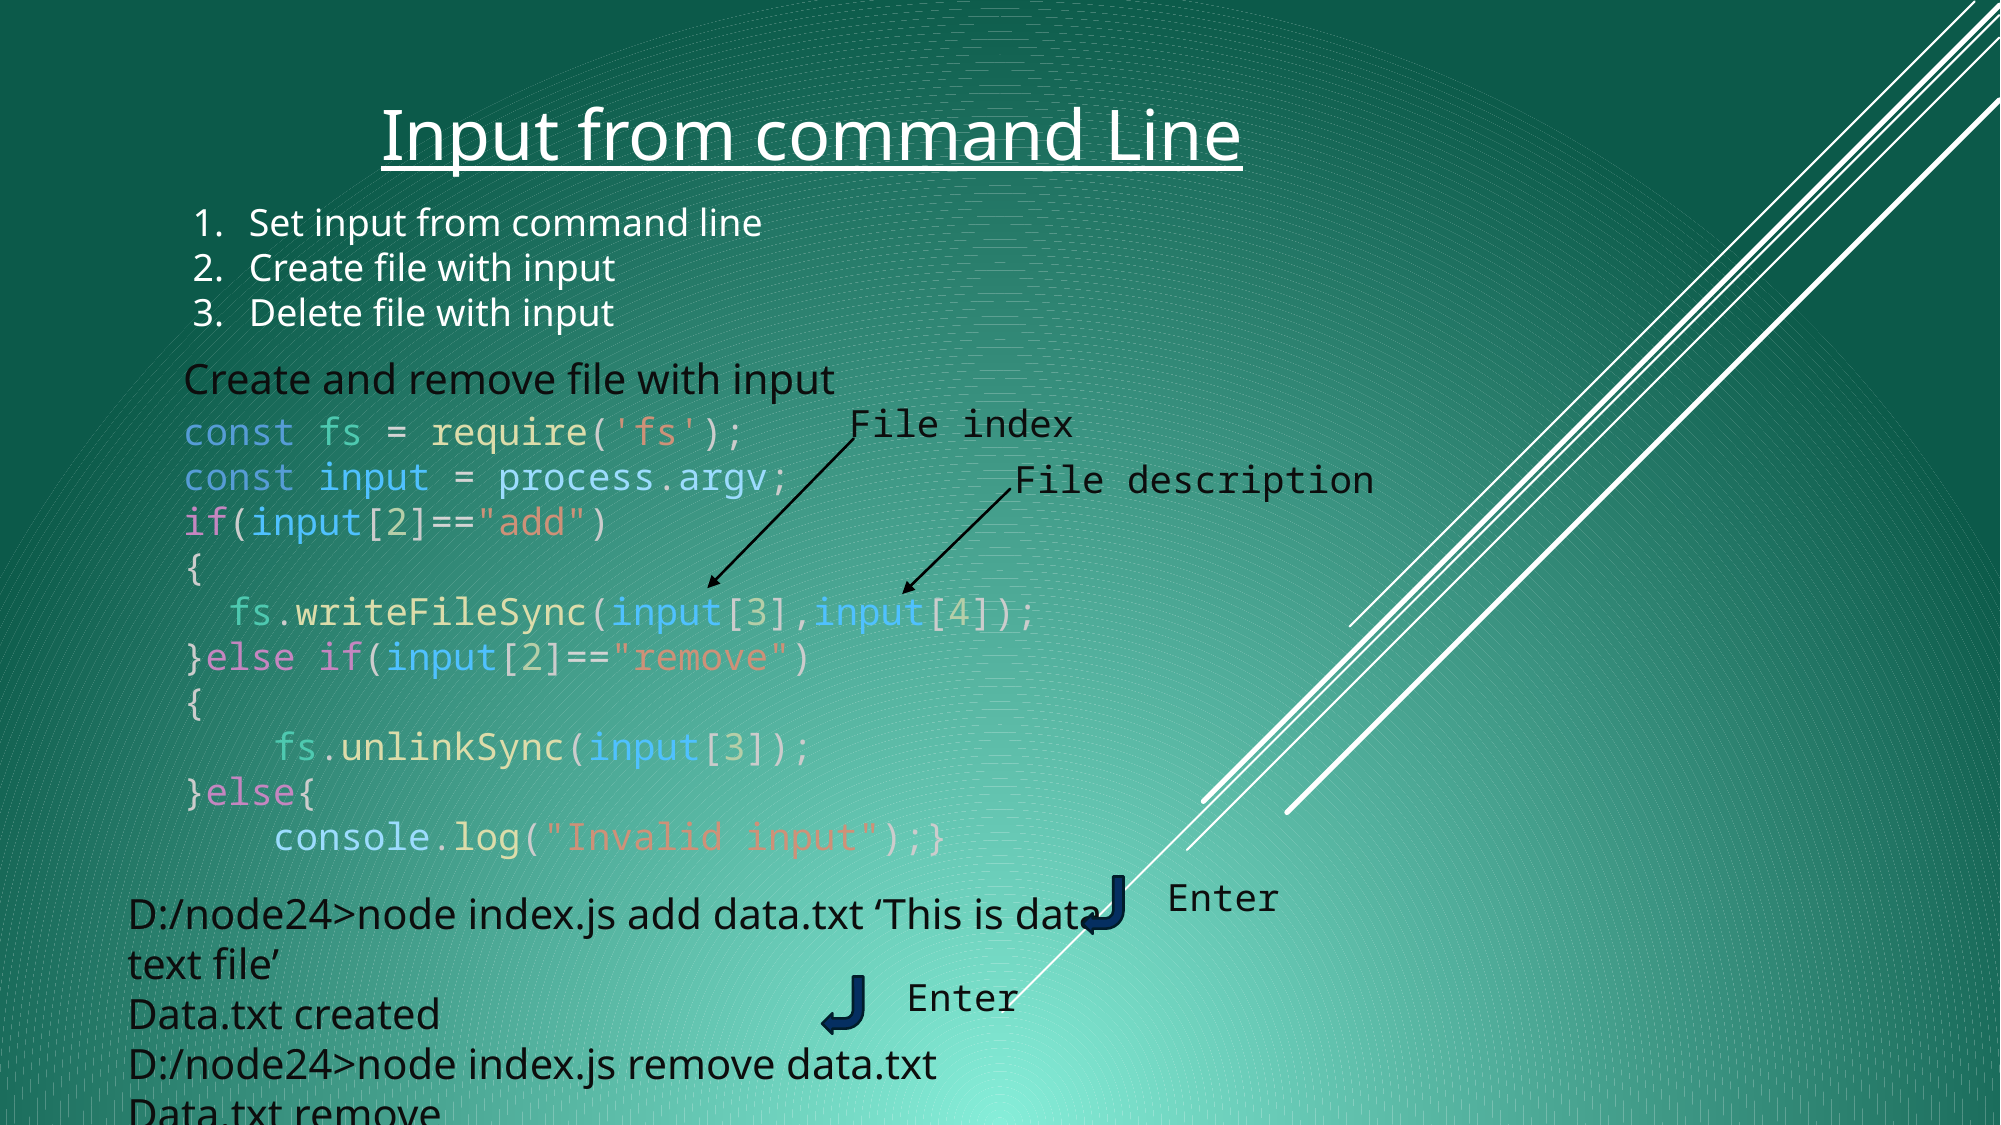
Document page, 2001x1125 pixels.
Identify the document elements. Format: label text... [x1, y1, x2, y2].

text_box Enter [891, 966, 1074, 1027]
text_box Set input from command line Create file with input Delete file with input [177, 191, 1640, 341]
text_box [820, 975, 865, 1036]
text_box Enter [1152, 866, 1334, 926]
title Input from command Line [363, 81, 1345, 183]
text_box D:/node24>node index.js add data.txt ‘This is data text file’ Data.txt created D:/node24>node index.js remove data.txt Data.txt remove [112, 880, 1170, 1125]
text_box const fs = require('fs'); const input = process.argv; if(input[2]=="add") { fs.writeFileSync(input[3],input[4]); }else if(input[2]=="remove") { fs.unlinkSync(input[3]); }else{ console.log("Invalid input");} [168, 400, 1948, 866]
text_box File index [834, 392, 1099, 452]
text_box [1081, 875, 1125, 936]
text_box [707, 438, 854, 589]
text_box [901, 488, 1011, 595]
text_box Create and remove file with input [168, 345, 1170, 400]
text_box File description [999, 448, 1415, 509]
